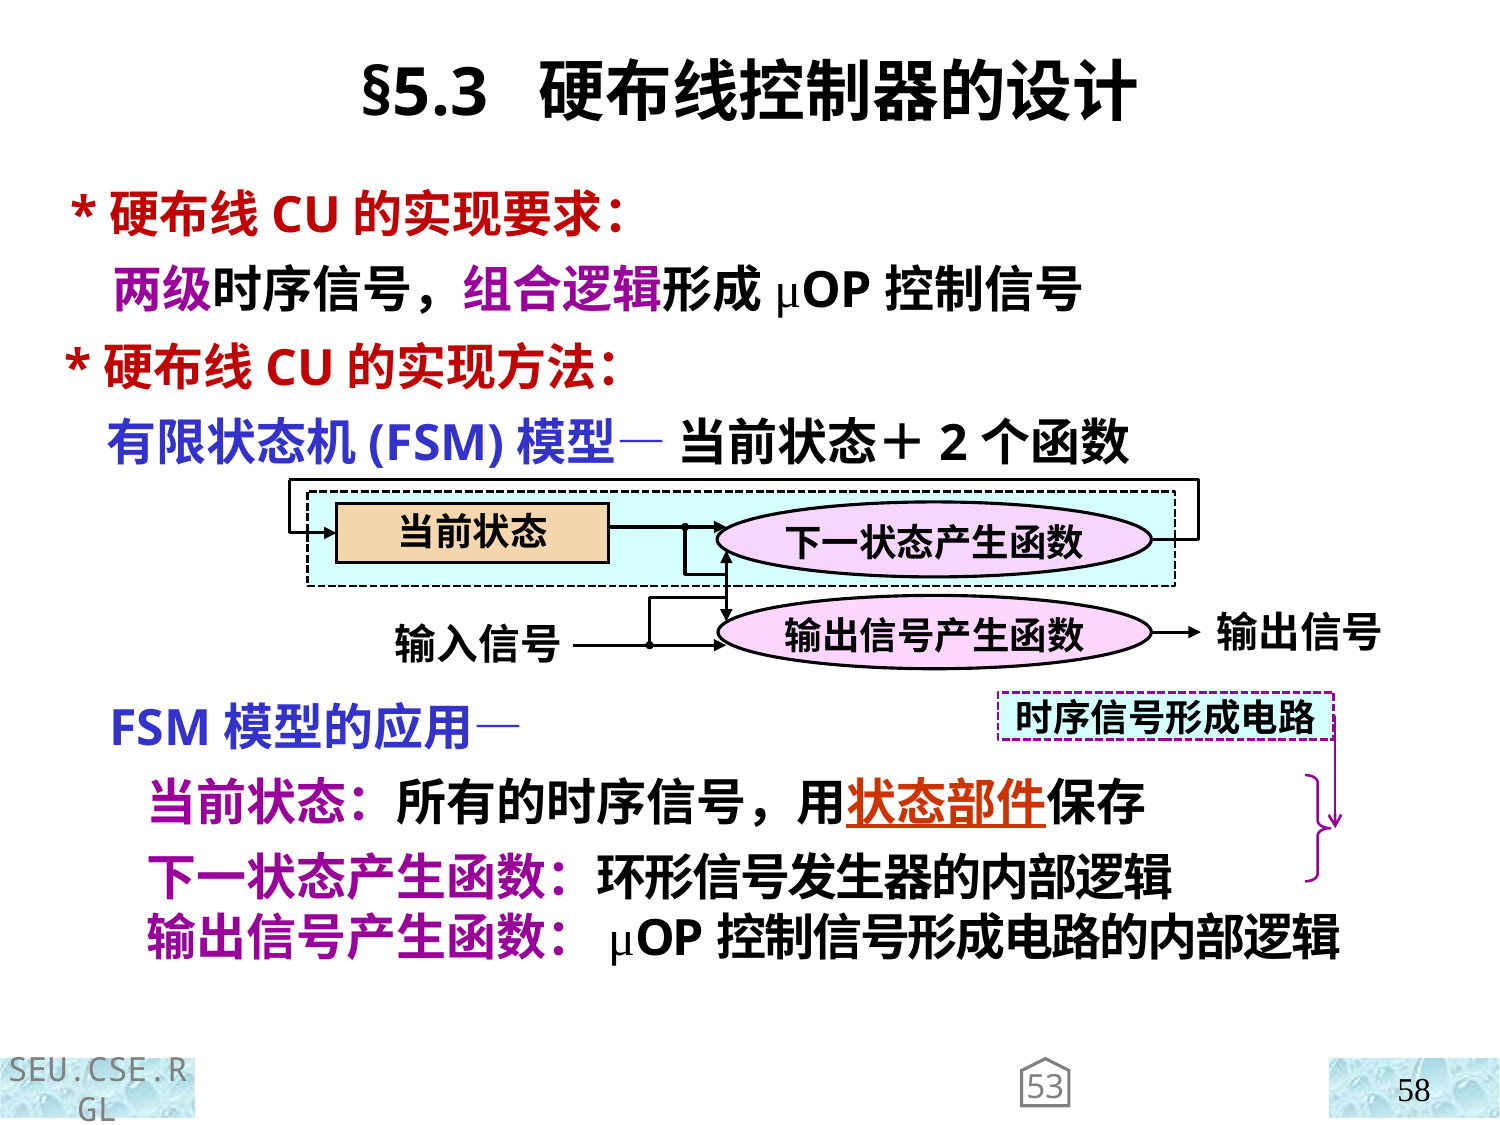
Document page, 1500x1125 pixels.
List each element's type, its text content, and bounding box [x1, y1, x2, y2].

text_box *硬布线CU的实现要求： 两级时序信号，组合逻辑形成μOP控制信号 [29, 160, 1471, 326]
text_box [997, 692, 1336, 882]
text_box 53 [1021, 1058, 1069, 1106]
slide_number 58 [1328, 1058, 1500, 1118]
text_box FSM模型的应用— 当前状态：所有的时序信号，用状态部件保存 下一状态产生函数：环形信号发生器的内部逻辑 输出信号产生函数：μOP控制信号形成电路的内部逻辑 [29, 672, 1471, 973]
text_box [0, 1058, 195, 1118]
text_box [289, 479, 1402, 669]
text_box §5.3 硬布线控制器的设计 [137, 41, 1363, 136]
text_box *硬布线CU的实现方法： 有限状态机(FSM)模型— 当前状态＋2个函数 [23, 313, 1465, 478]
